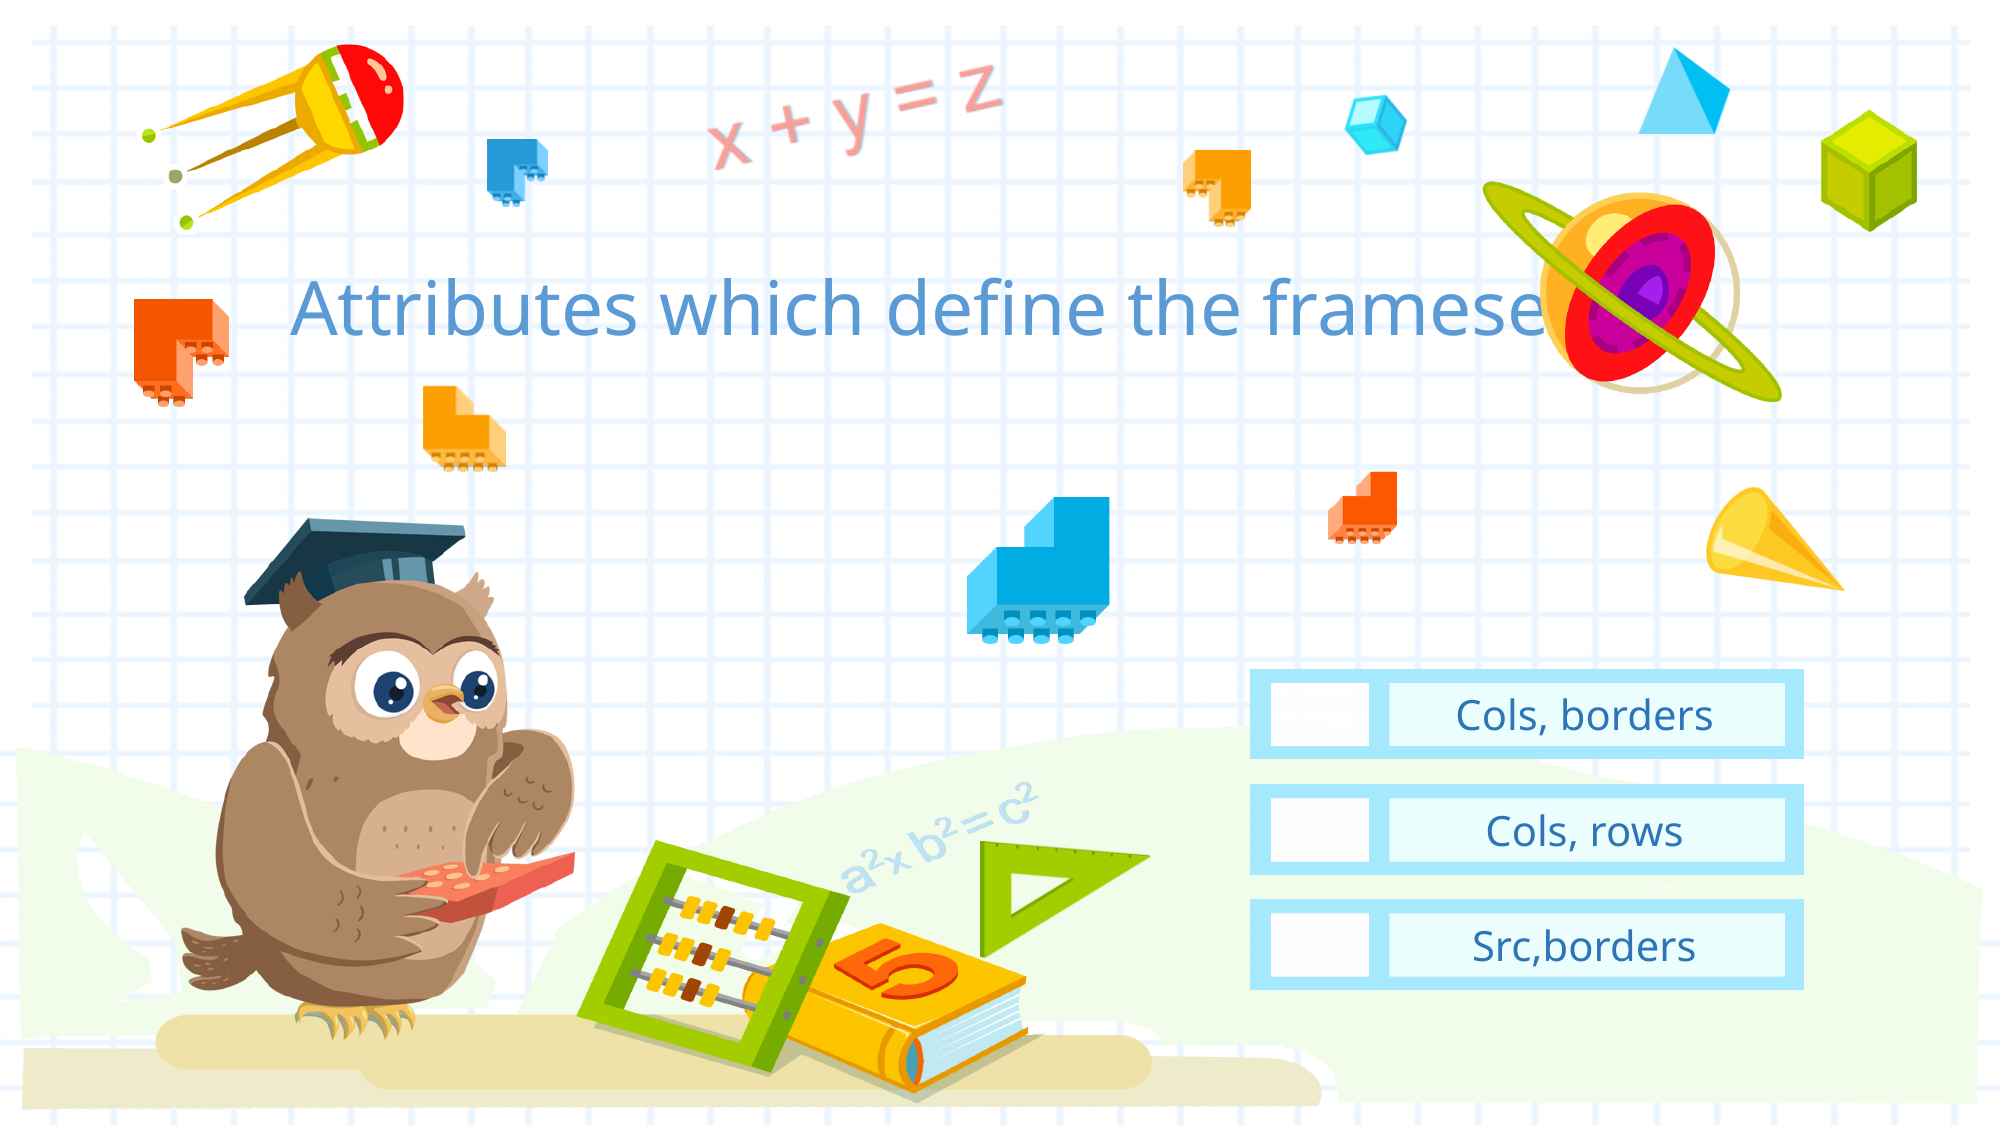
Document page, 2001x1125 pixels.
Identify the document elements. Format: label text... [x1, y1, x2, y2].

text_box Cols, rows [1249, 783, 1805, 875]
text_box Cols, borders [1249, 668, 1805, 760]
picture [0, 0, 2001, 1125]
title Attributes which define the framesets [272, 244, 1481, 378]
text_box Src,borders [1249, 898, 1805, 990]
